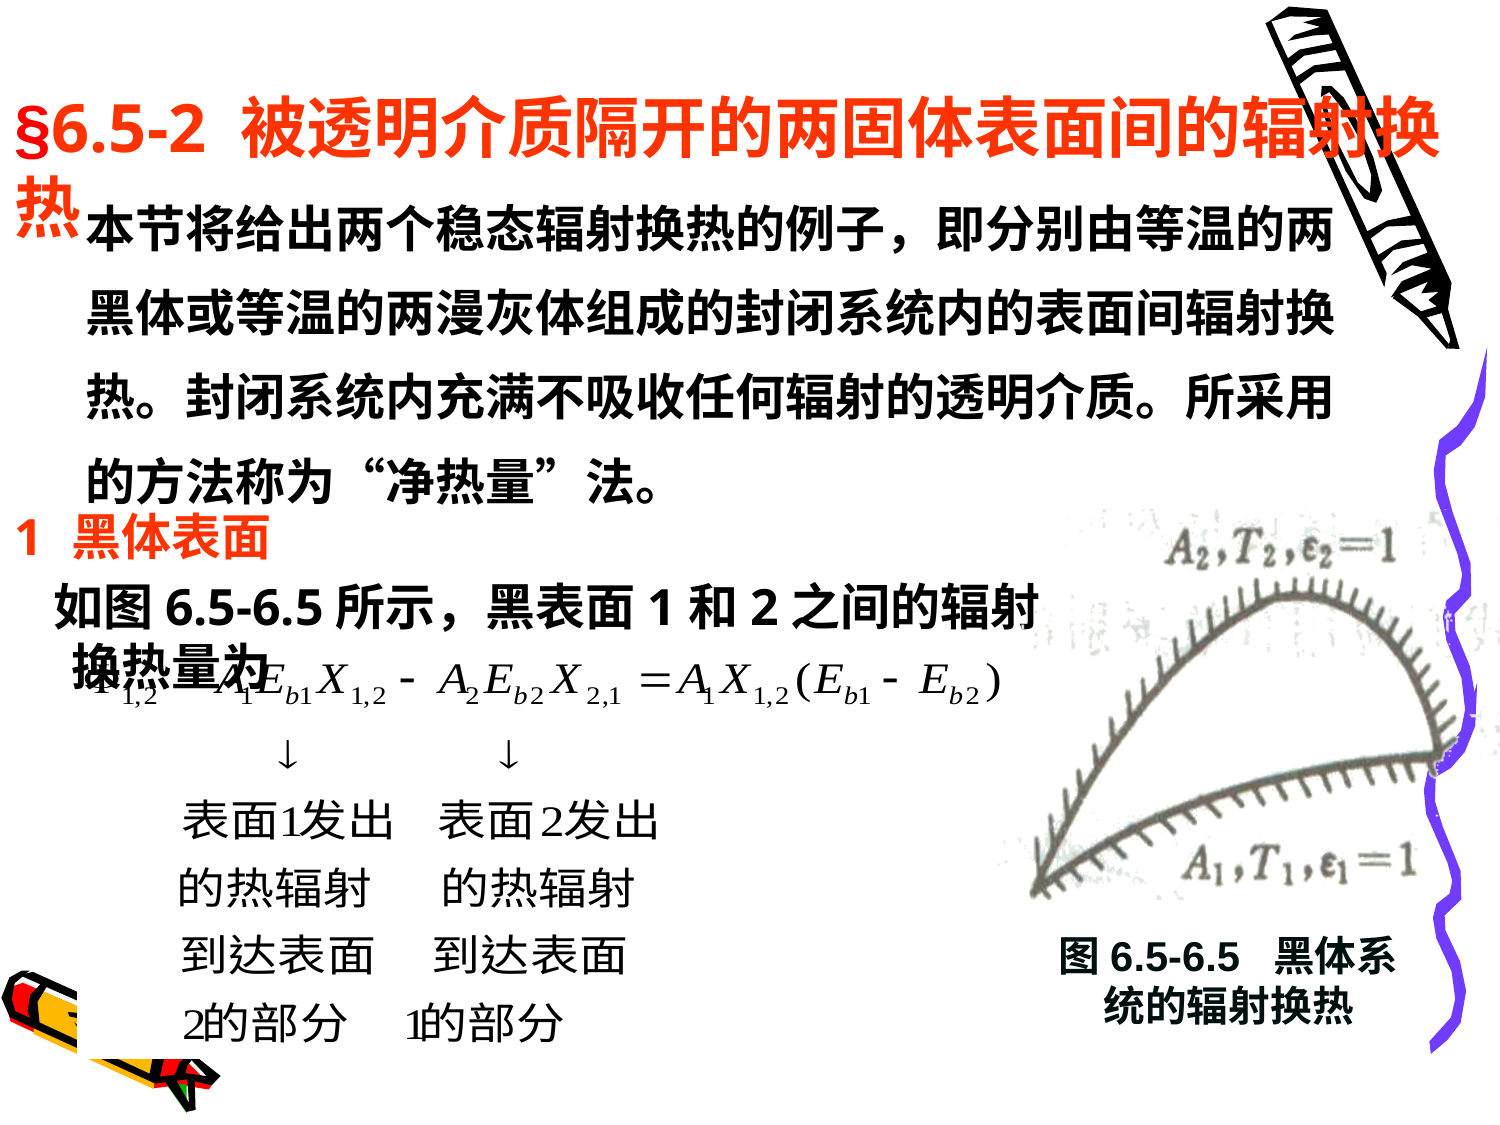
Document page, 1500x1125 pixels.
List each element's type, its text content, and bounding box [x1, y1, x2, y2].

text_box 黑体表面 如图6.5-6.5所示，黑表面1和2之间的辐射换热量为 [0, 473, 1105, 703]
text_box §6.5-2 被透明介质隔开的两固体表面间的辐射换热 [0, 78, 1500, 253]
text_box 本节将给出两个稳态辐射换热的例子，即分别由等温的两黑体或等温的两漫灰体组成的封闭系统内的表面间辐射换热。封闭系统内充满不吸收任何辐射的透明介质。所采用的方法称为“净热量”法。 [70, 166, 1394, 507]
text_box 图6.5-6.5 黑体系统的辐射换热 [1033, 922, 1424, 1038]
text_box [76, 650, 1011, 1059]
picture [997, 509, 1500, 900]
